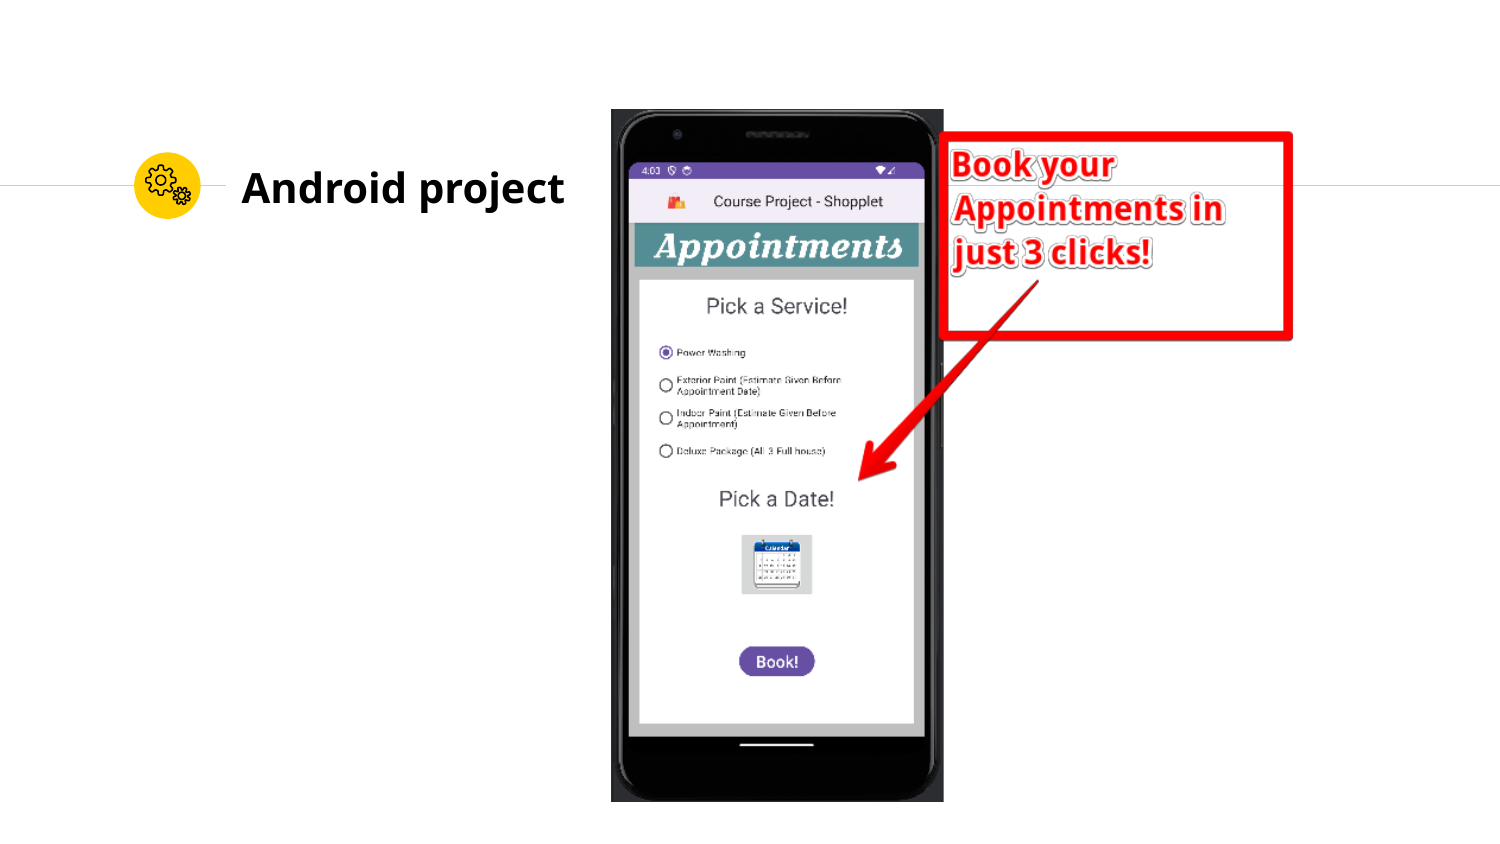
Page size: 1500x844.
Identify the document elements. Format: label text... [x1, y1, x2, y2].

title Android project [226, 151, 606, 223]
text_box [145, 164, 191, 205]
picture [611, 109, 1299, 802]
